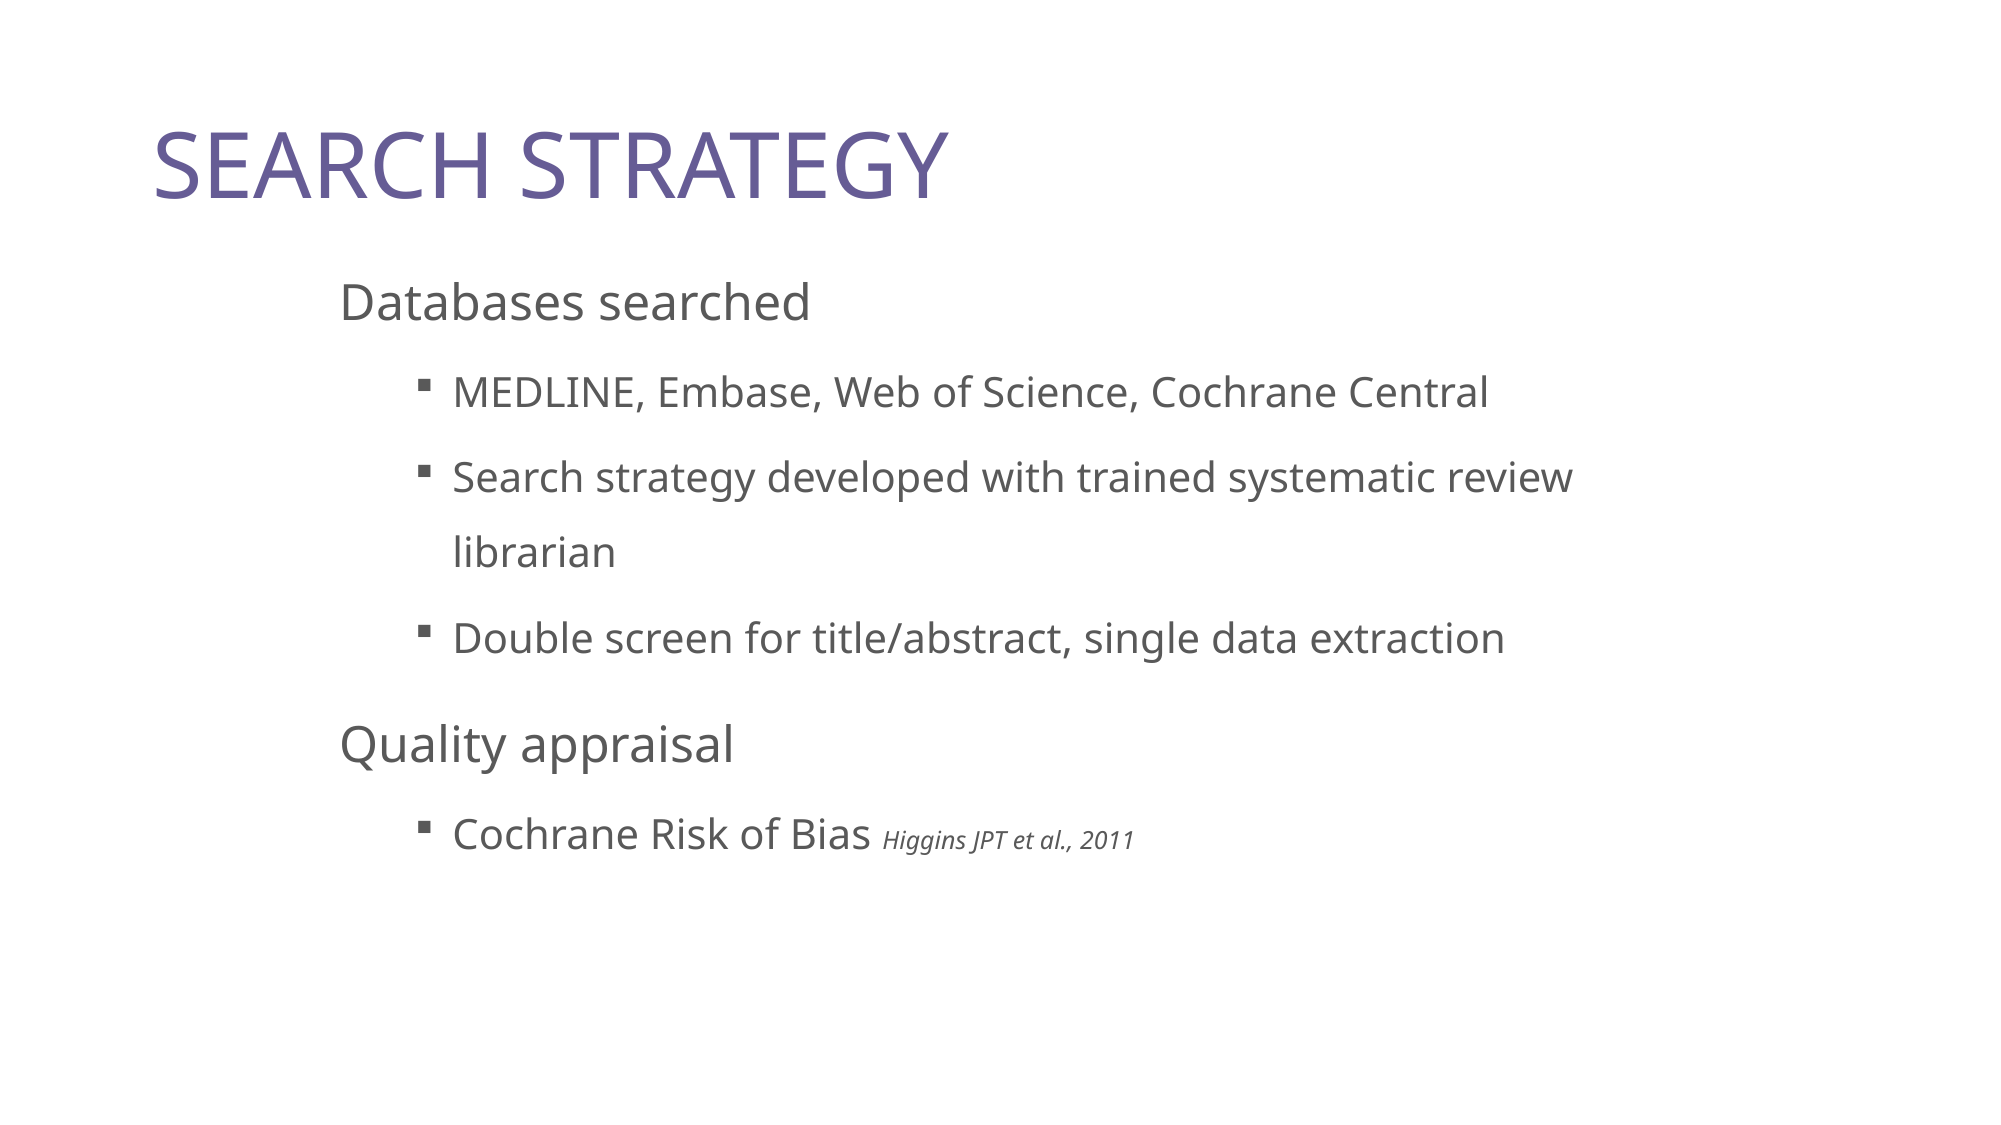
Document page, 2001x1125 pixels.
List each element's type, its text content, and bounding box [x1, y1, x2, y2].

list Databases searched MEDLINE, Embase, Web of Science, Cochrane Central Search strategy developed with trained systematic review librarian Double screen for title/abstract, single data extraction Quality appraisal Cochrane Risk of Bias Higgins JPT et al., 2011 [324, 278, 1675, 924]
title SEARCH STRATEGY [137, 59, 1863, 278]
